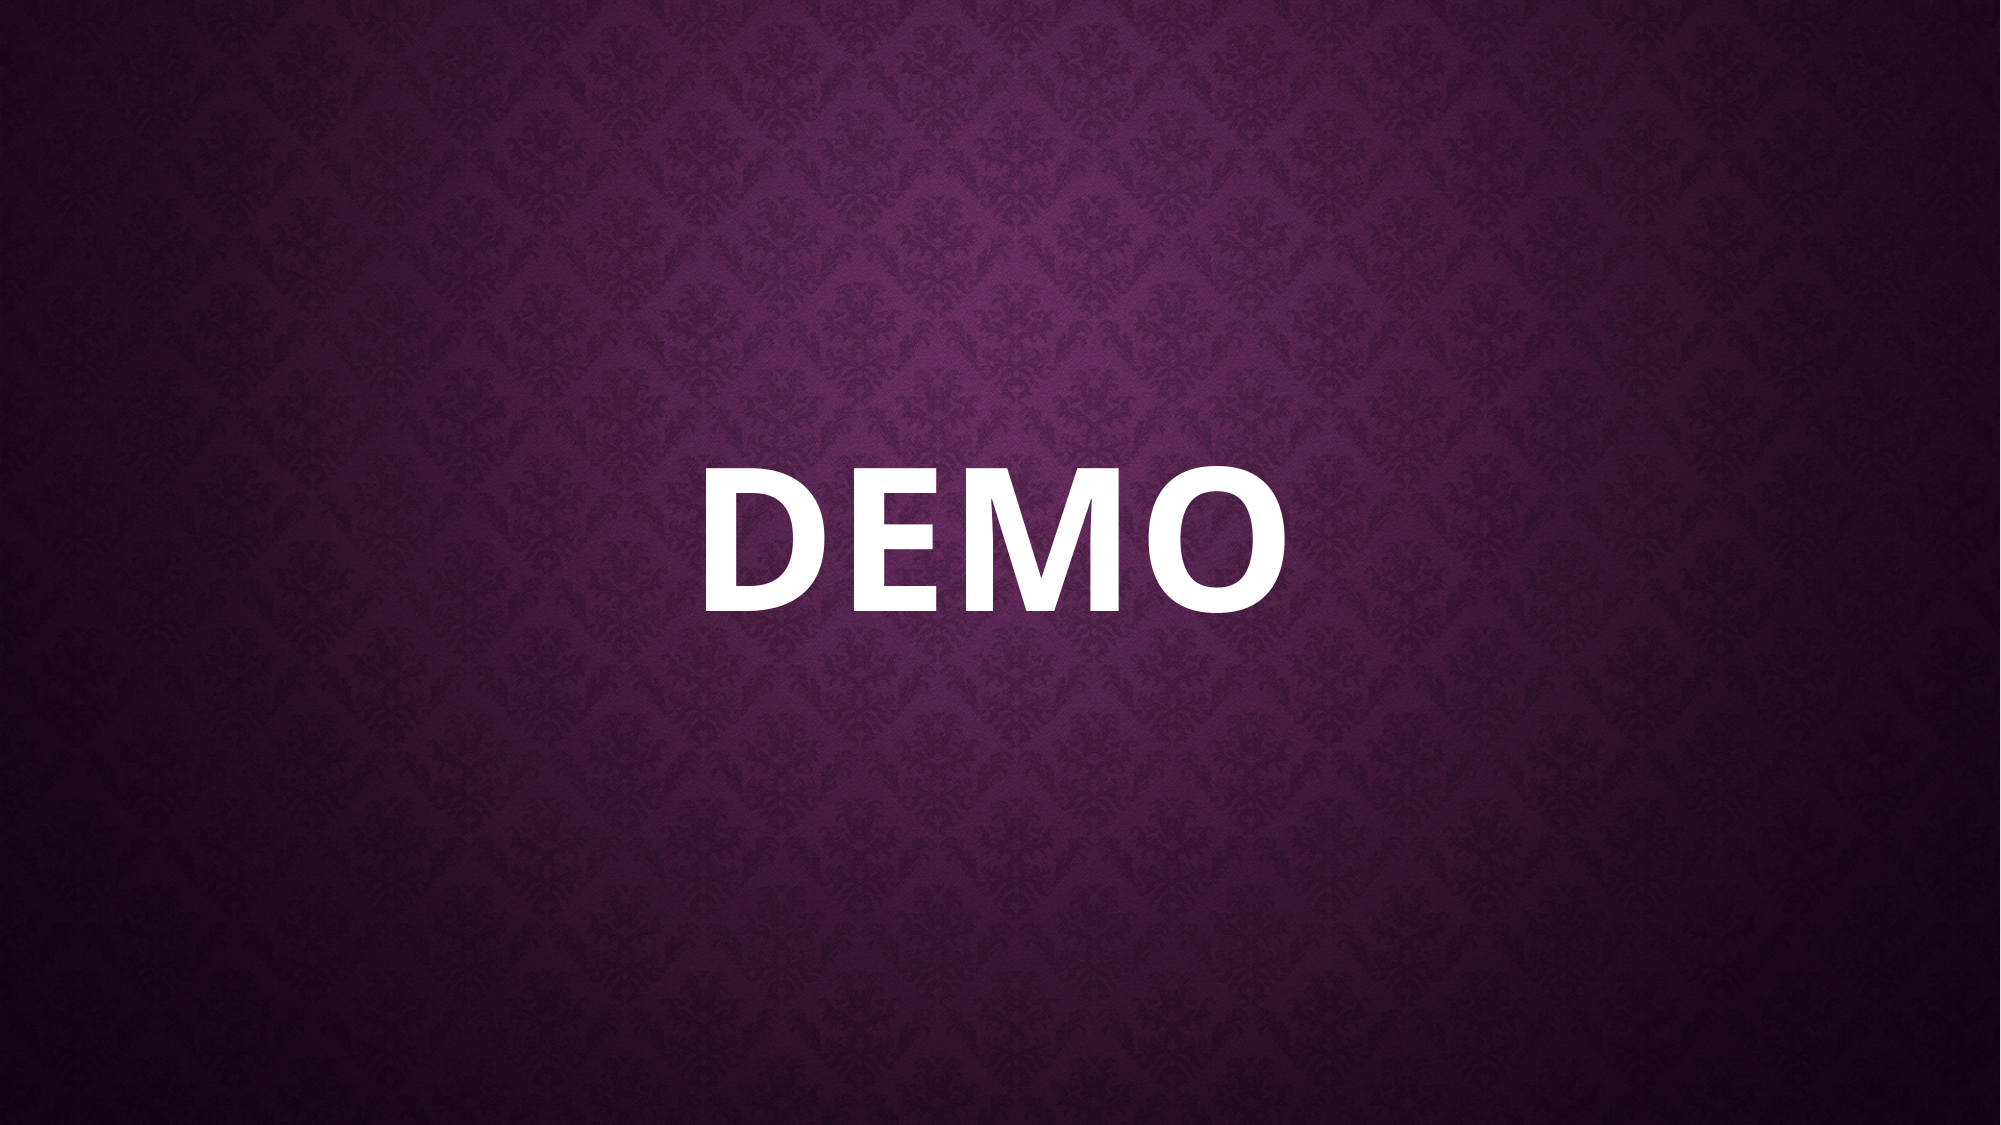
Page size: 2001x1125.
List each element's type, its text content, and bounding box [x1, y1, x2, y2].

title Demo [143, 438, 1842, 656]
